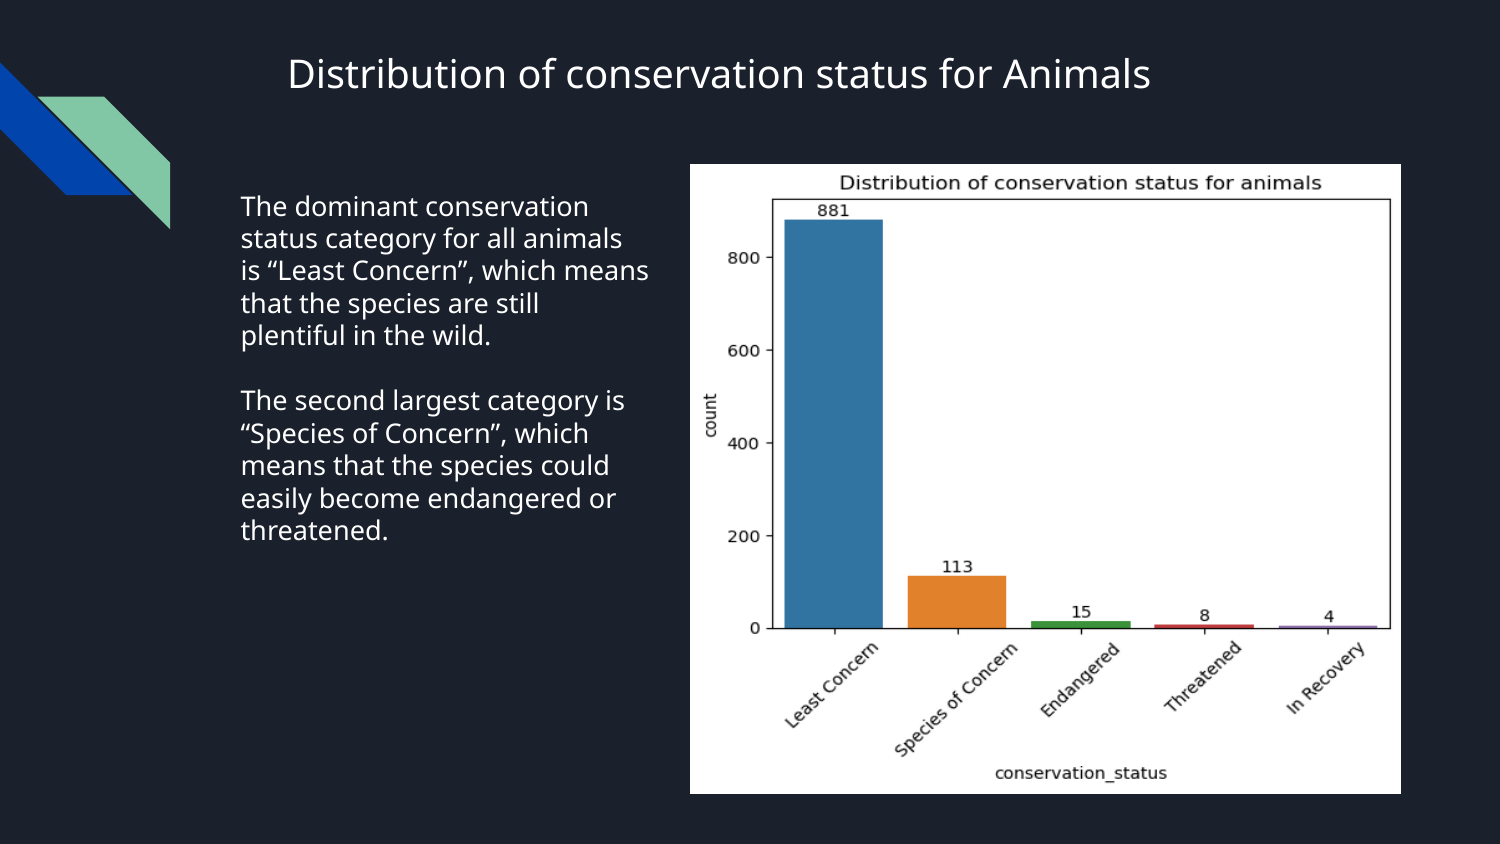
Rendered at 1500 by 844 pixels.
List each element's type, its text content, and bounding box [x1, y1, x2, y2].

picture [689, 164, 1401, 795]
title Distribution of conservation status for Animals [272, 31, 1392, 148]
text_box The dominant conservation status category for all animals is “Least Concern”, which means that the species are still plentiful in the wild. The second largest category is “Species of Concern”, which means that the species could easily become endangered or threatened. [225, 173, 665, 562]
